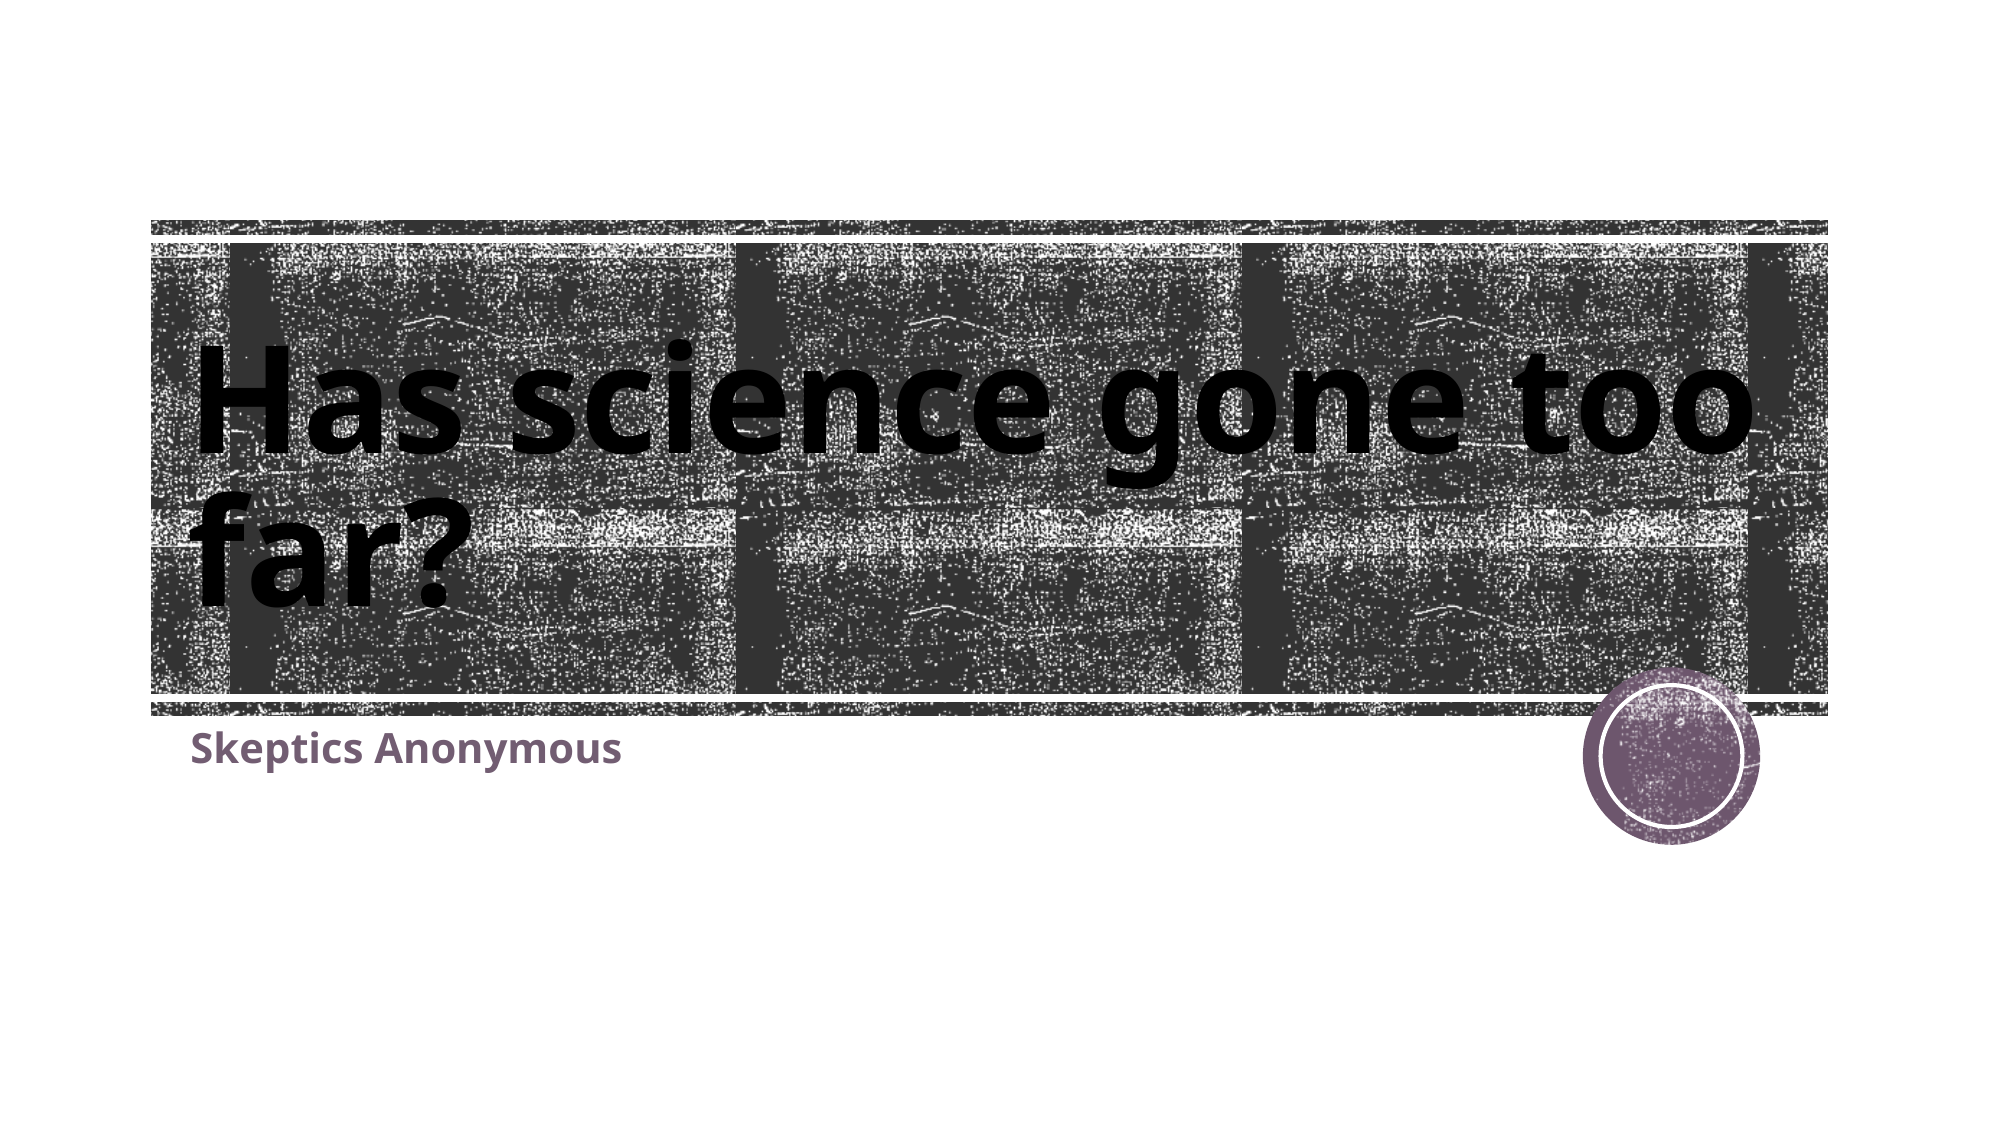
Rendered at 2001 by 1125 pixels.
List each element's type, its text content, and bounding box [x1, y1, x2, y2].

subtitle Skeptics Anonymous [175, 720, 1470, 896]
title Has science gone too far? [172, 234, 1808, 733]
